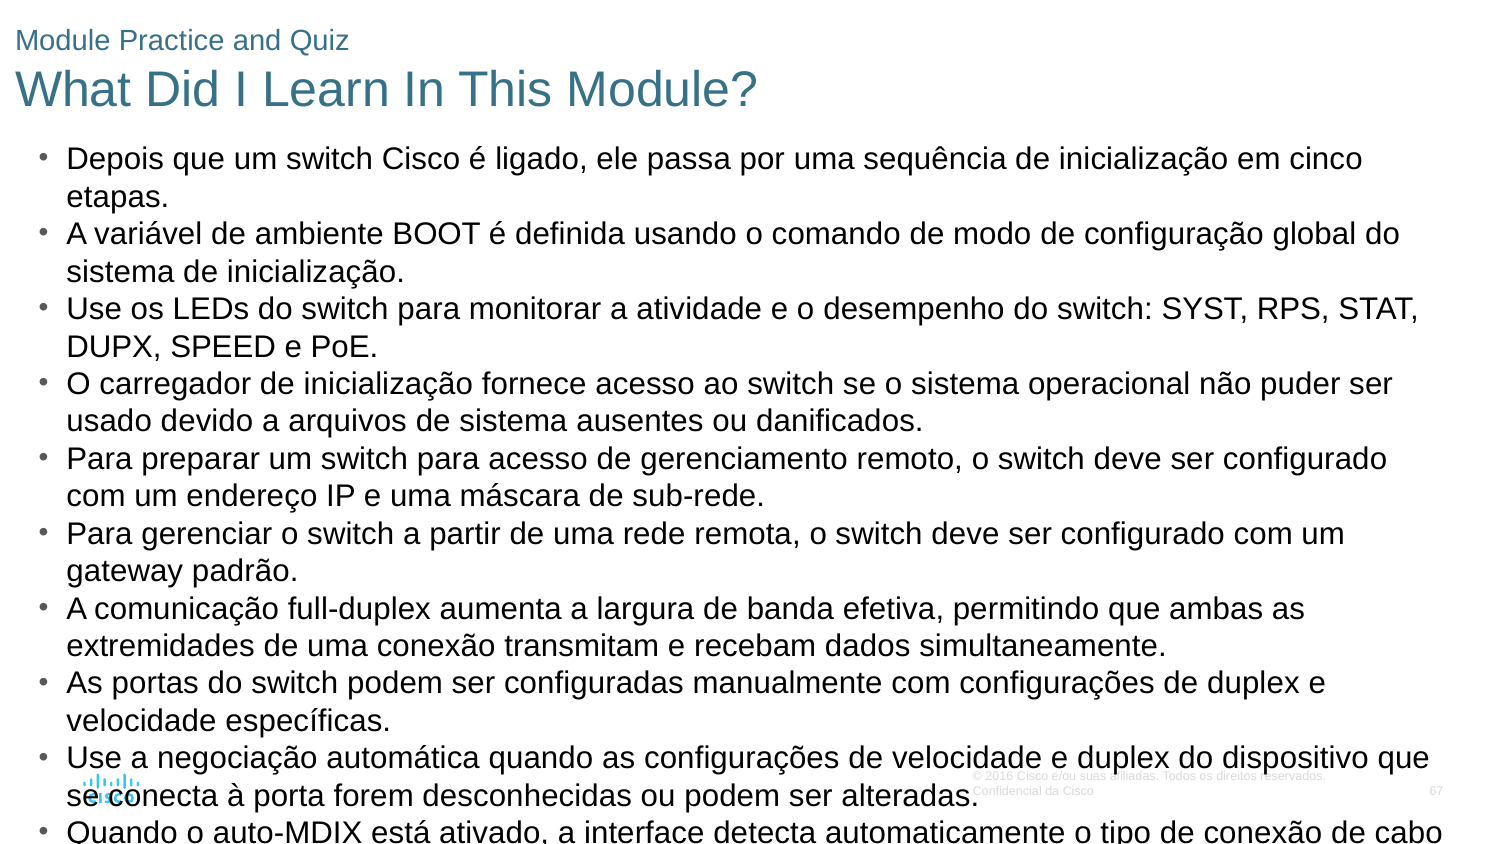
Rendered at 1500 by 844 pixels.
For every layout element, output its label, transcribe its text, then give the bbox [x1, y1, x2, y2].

title Module Practice and Quiz What Did I Learn In This Module? [0, 6, 1500, 131]
list Depois que um switch Cisco é ligado, ele passa por uma sequência de inicialização em cinco etapas. A variável de ambiente BOOT é definida usando o comando de modo de configuração global do sistema de inicialização. Use os LEDs do switch para monitorar a atividade e o desempenho do switch: SYST, RPS, STAT, DUPX, SPEED e PoE. O carregador de inicialização fornece acesso ao switch se o sistema operacional não puder ser usado devido a arquivos de sistema ausentes ou danificados. Para preparar um switch para acesso de gerenciamento remoto, o switch deve ser configurado com um endereço IP e uma máscara de sub-rede. Para gerenciar o switch a partir de uma rede remota, o switch deve ser configurado com um gateway padrão. A comunicação full-duplex aumenta a largura de banda efetiva, permitindo que ambas as extremidades de uma conexão transmitam e recebam dados simultaneamente. As portas do switch podem ser configuradas manualmente com configurações de duplex e velocidade específicas. Use a negociação automática quando as configurações de velocidade e duplex do dispositivo que se conecta à porta forem desconhecidas ou podem ser alteradas. Quando o auto-MDIX está ativado, a interface detecta automaticamente o tipo de conexão de cabo necessário (direto ou cruzado) e configura a conexão adequadamente. [23, 131, 1476, 813]
